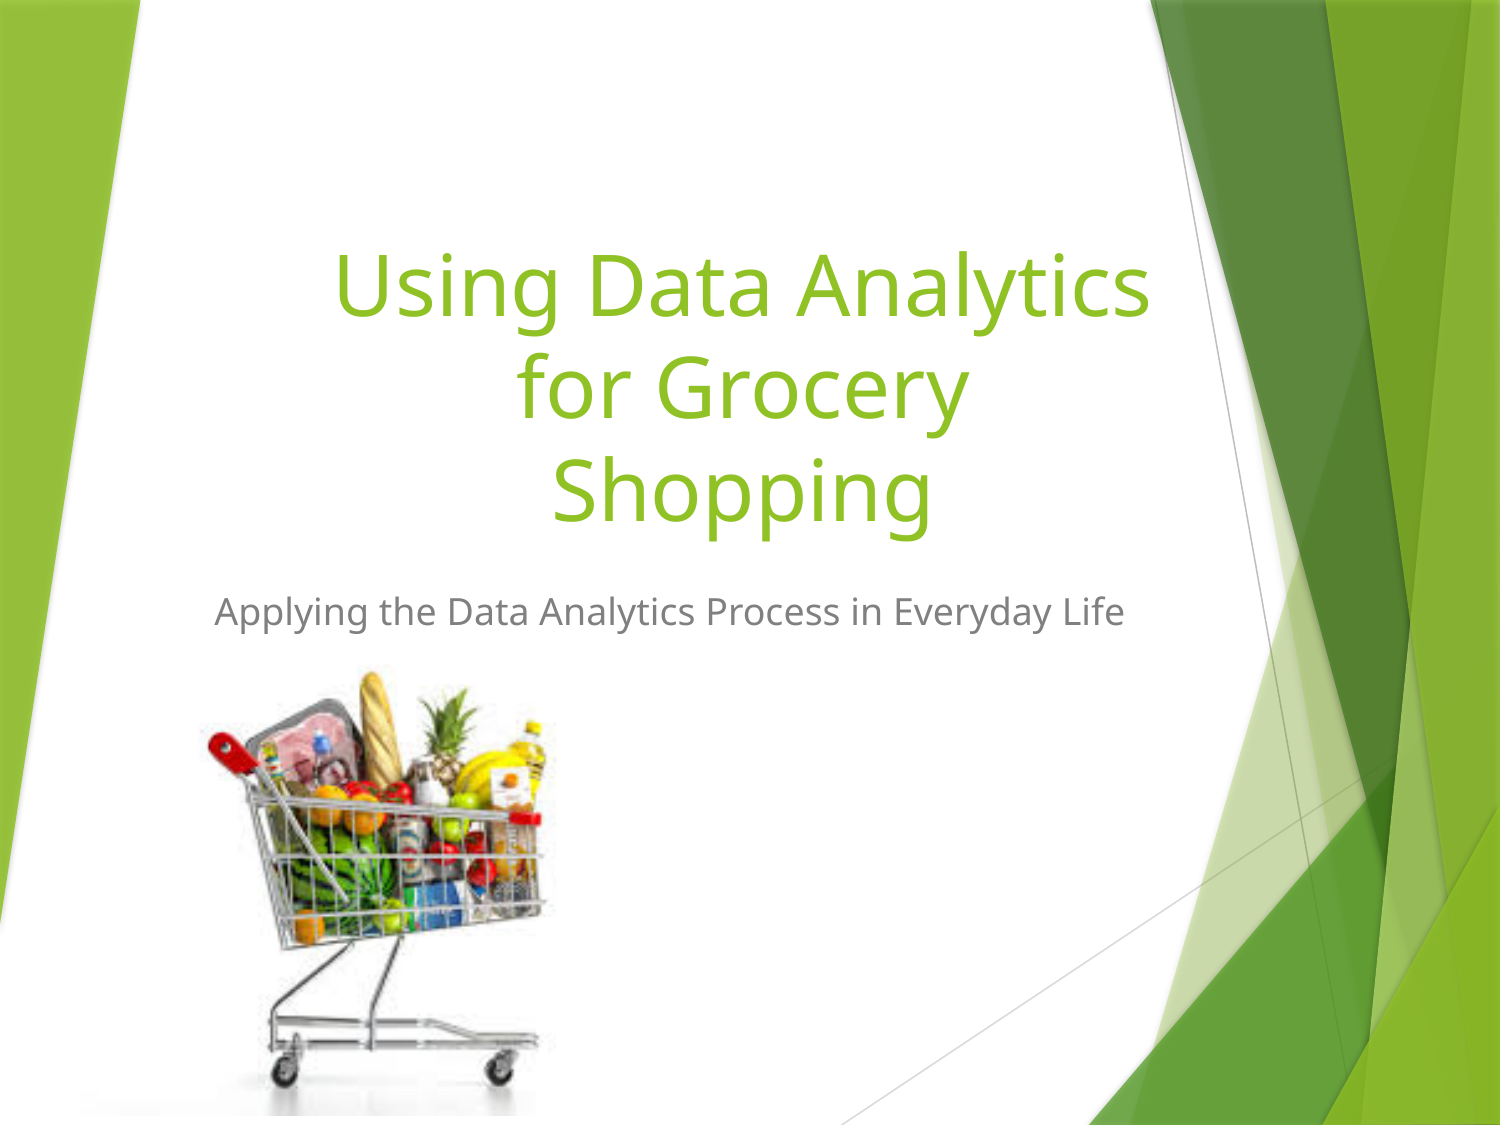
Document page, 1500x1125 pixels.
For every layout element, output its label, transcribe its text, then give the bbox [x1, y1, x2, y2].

subtitle Applying the Data Analytics Process in Everyday Life [185, 580, 1142, 713]
picture [80, 645, 723, 1117]
title Using Data Analytics for Grocery Shopping [300, 223, 1187, 546]
